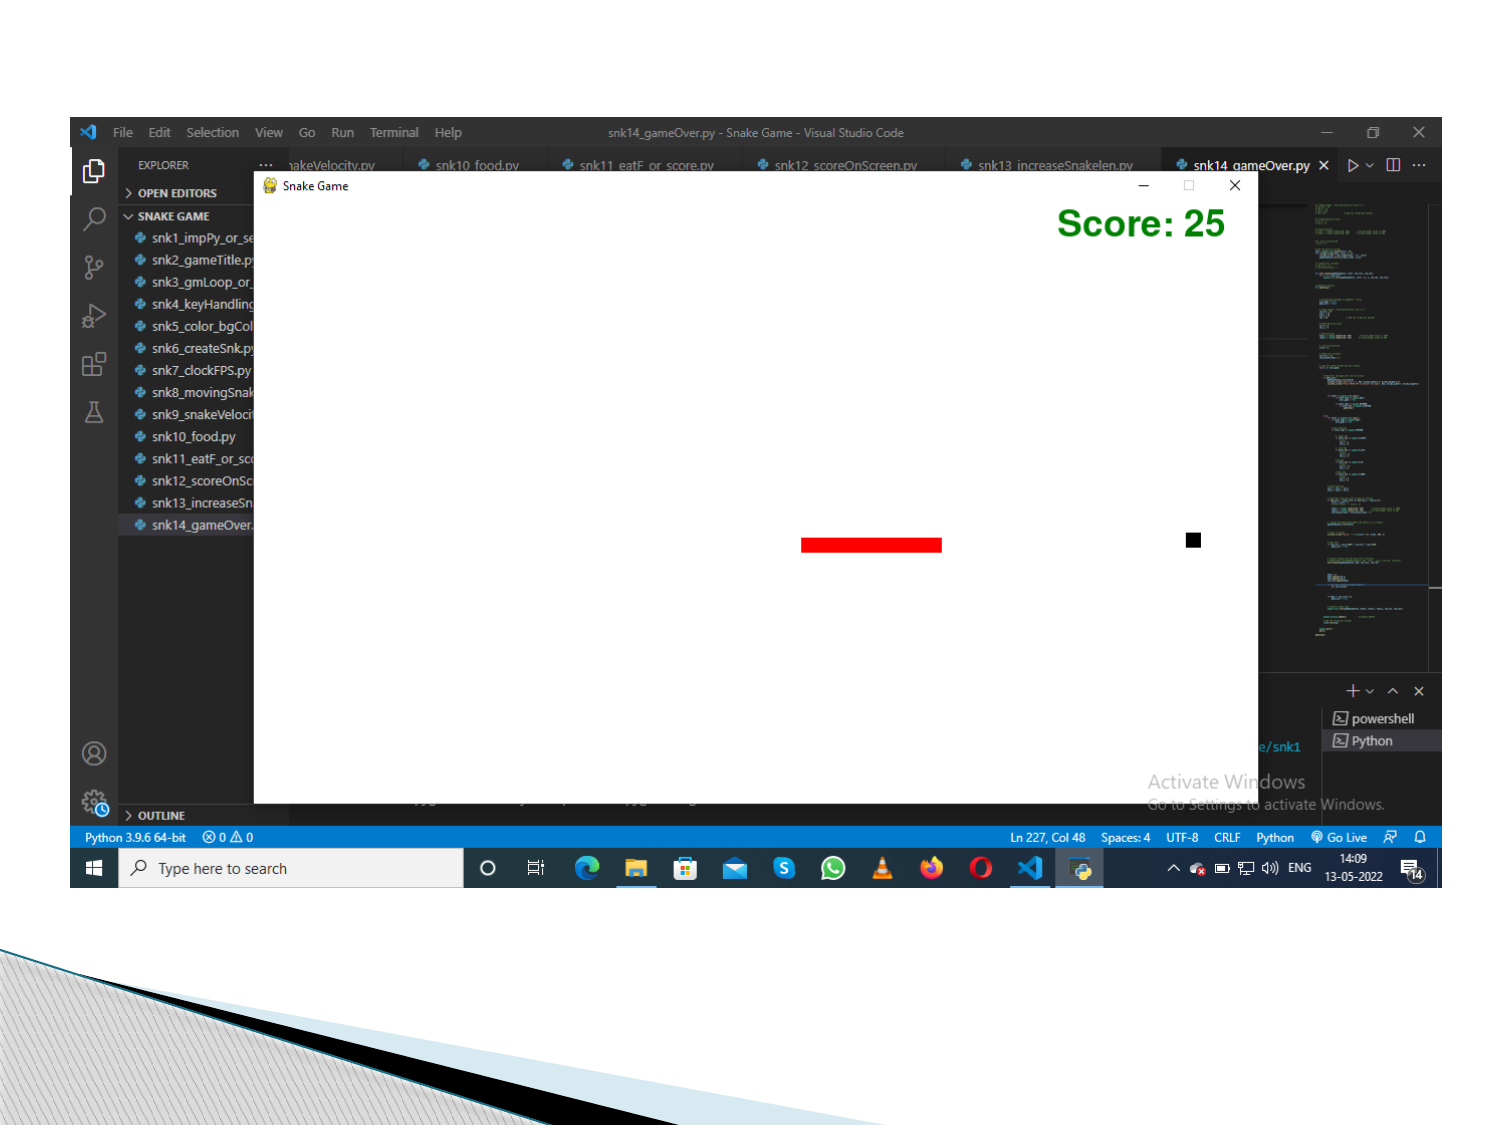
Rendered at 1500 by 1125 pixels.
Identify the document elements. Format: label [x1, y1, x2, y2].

list [70, 116, 1442, 889]
